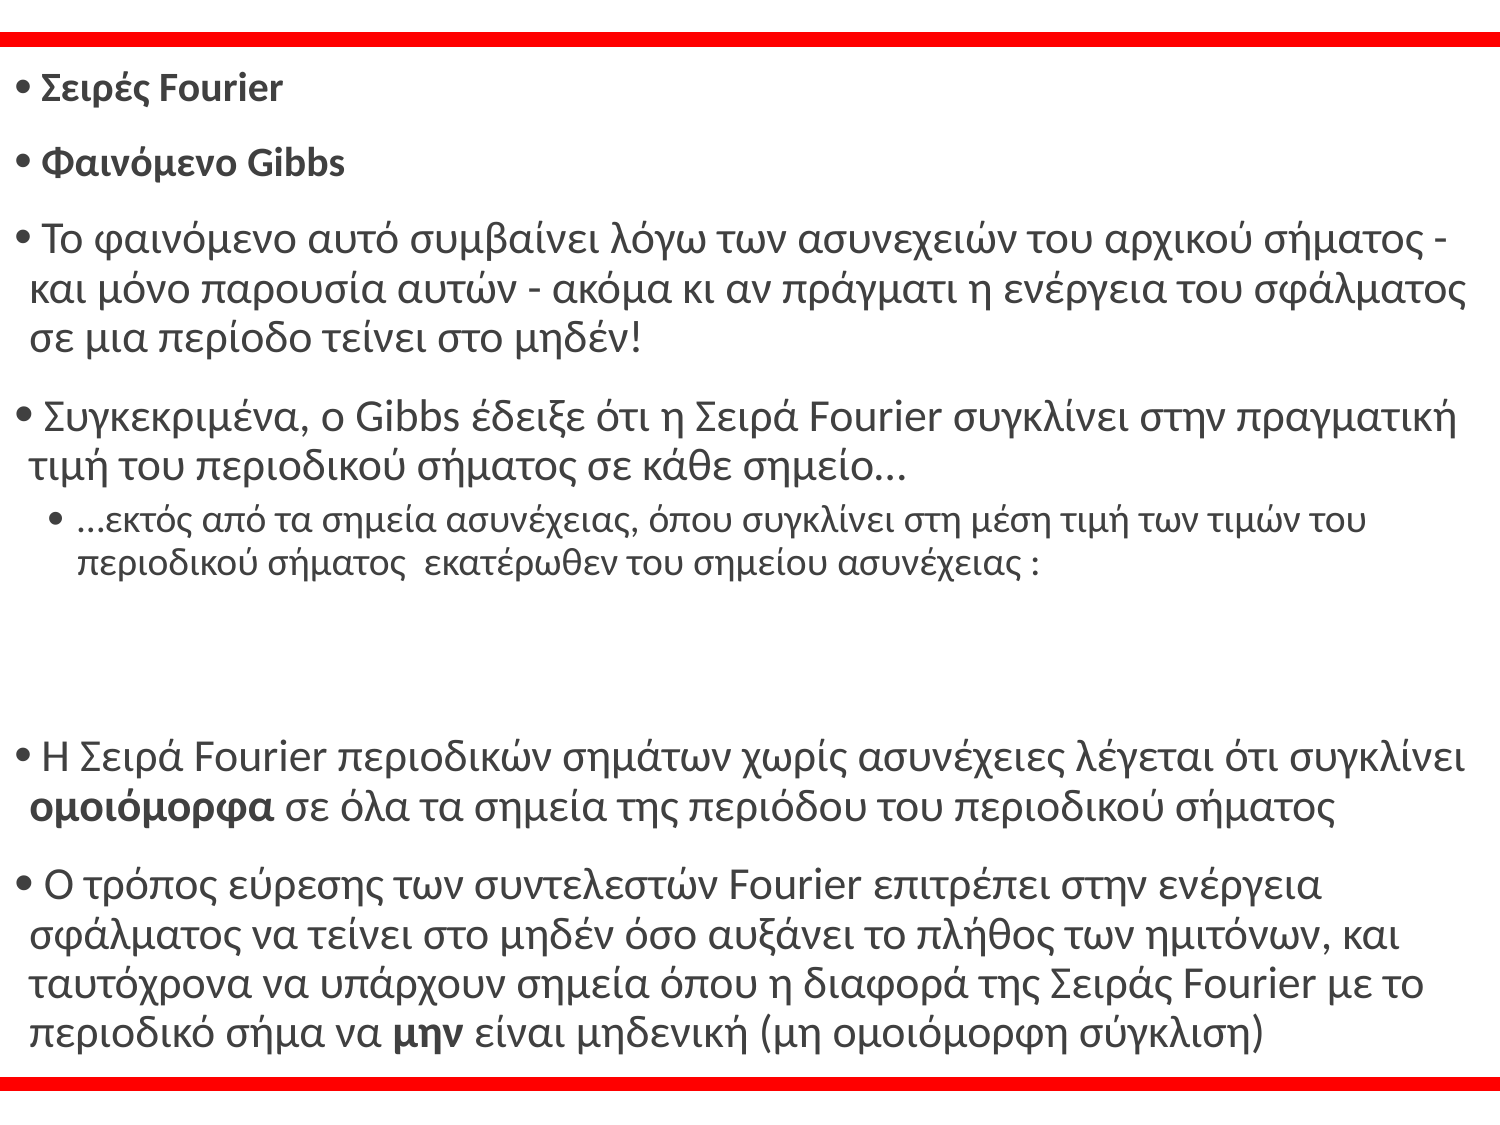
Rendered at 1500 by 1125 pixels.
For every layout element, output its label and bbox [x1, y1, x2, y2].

text_box [0, 32, 1500, 47]
text_box [0, 1077, 1500, 1091]
